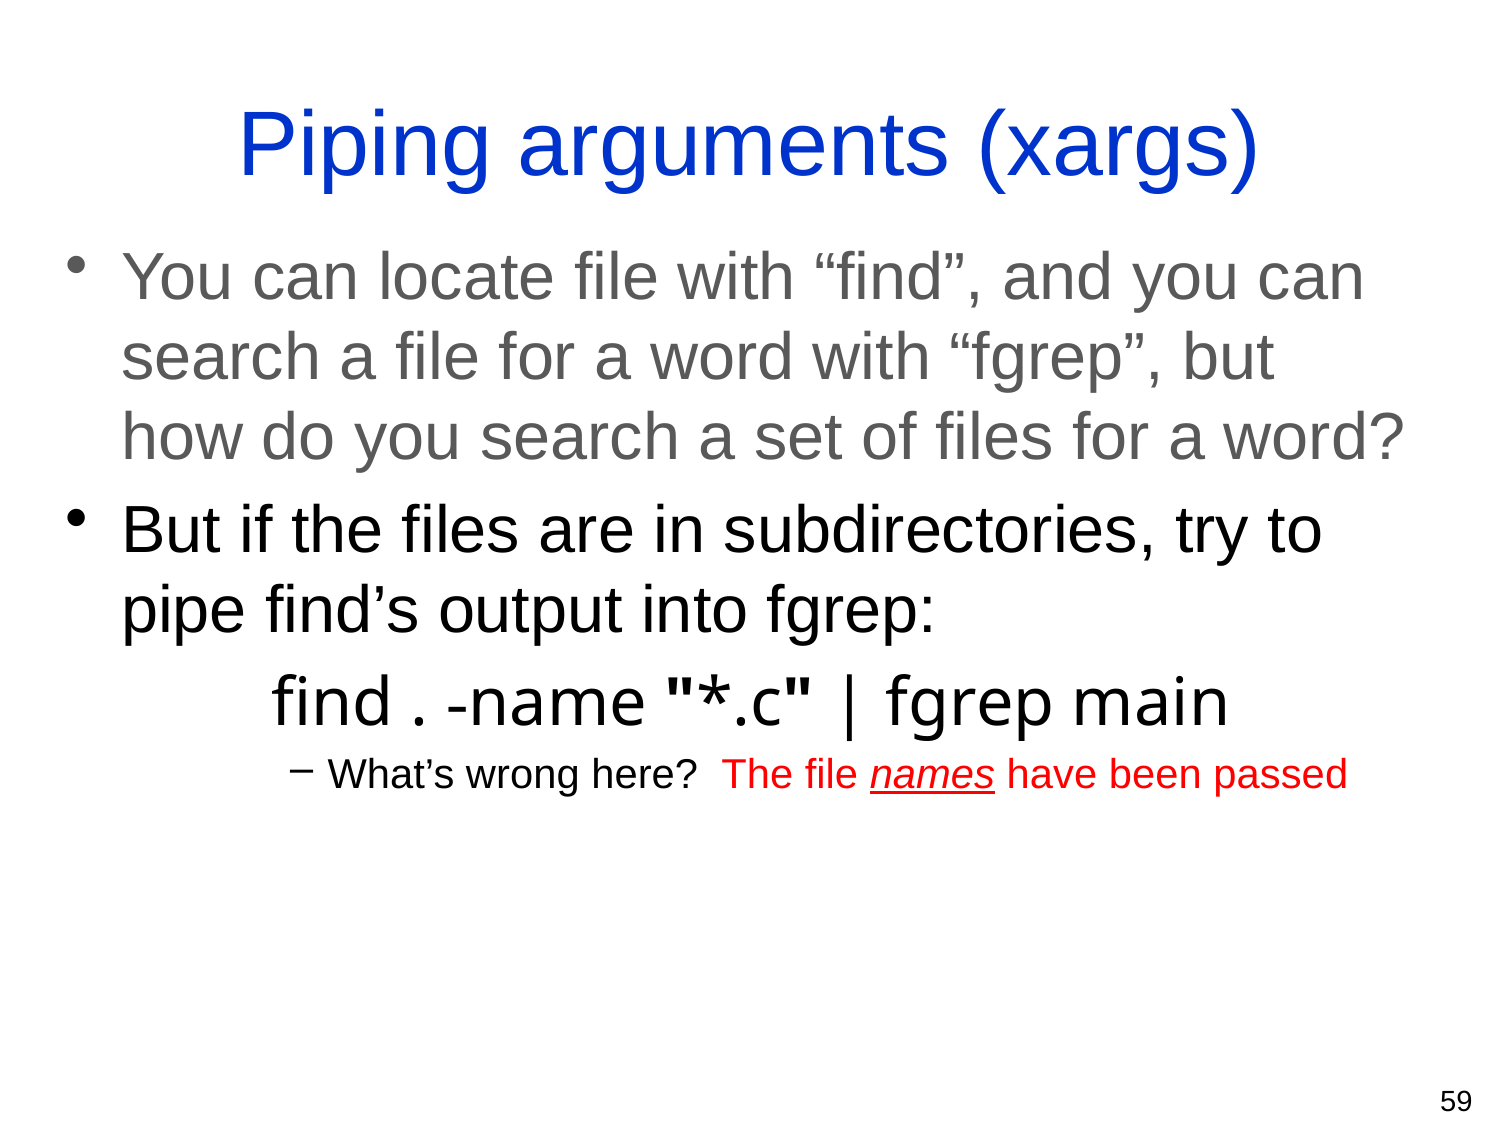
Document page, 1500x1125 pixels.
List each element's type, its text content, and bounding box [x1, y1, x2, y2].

title Piping arguments (xargs) [74, 44, 1426, 224]
text_box 59 [1399, 1074, 1488, 1125]
list You can locate file with “find”, and you can search a file for a word with “fgrep”, but how do you search a set of files for a word? But if the files are in subdirectories, try to pipe find’s output into fgrep: find . -name "*.c" | fgrep main What’s wrong here? The file names have been passed [49, 224, 1426, 1006]
